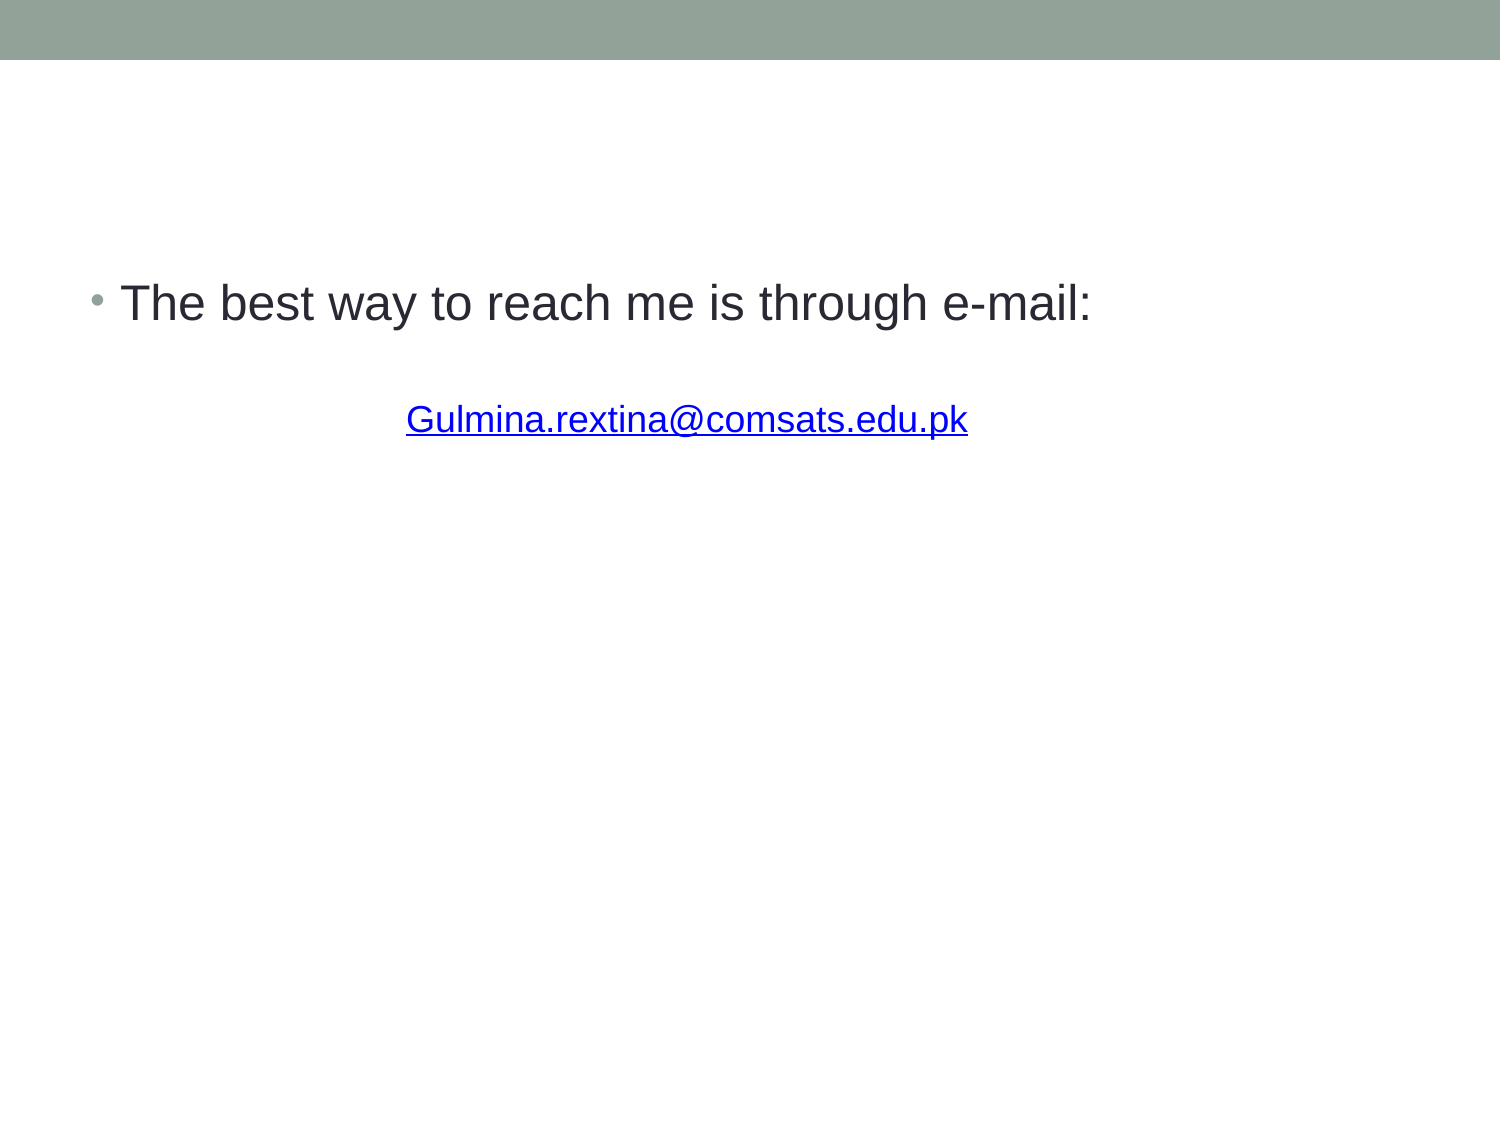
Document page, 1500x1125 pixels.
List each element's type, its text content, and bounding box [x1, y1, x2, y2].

list The best way to reach me is through e-mail: [75, 262, 1425, 1063]
text_box Gulmina.rextina@comsats.edu.pk [316, 387, 984, 448]
